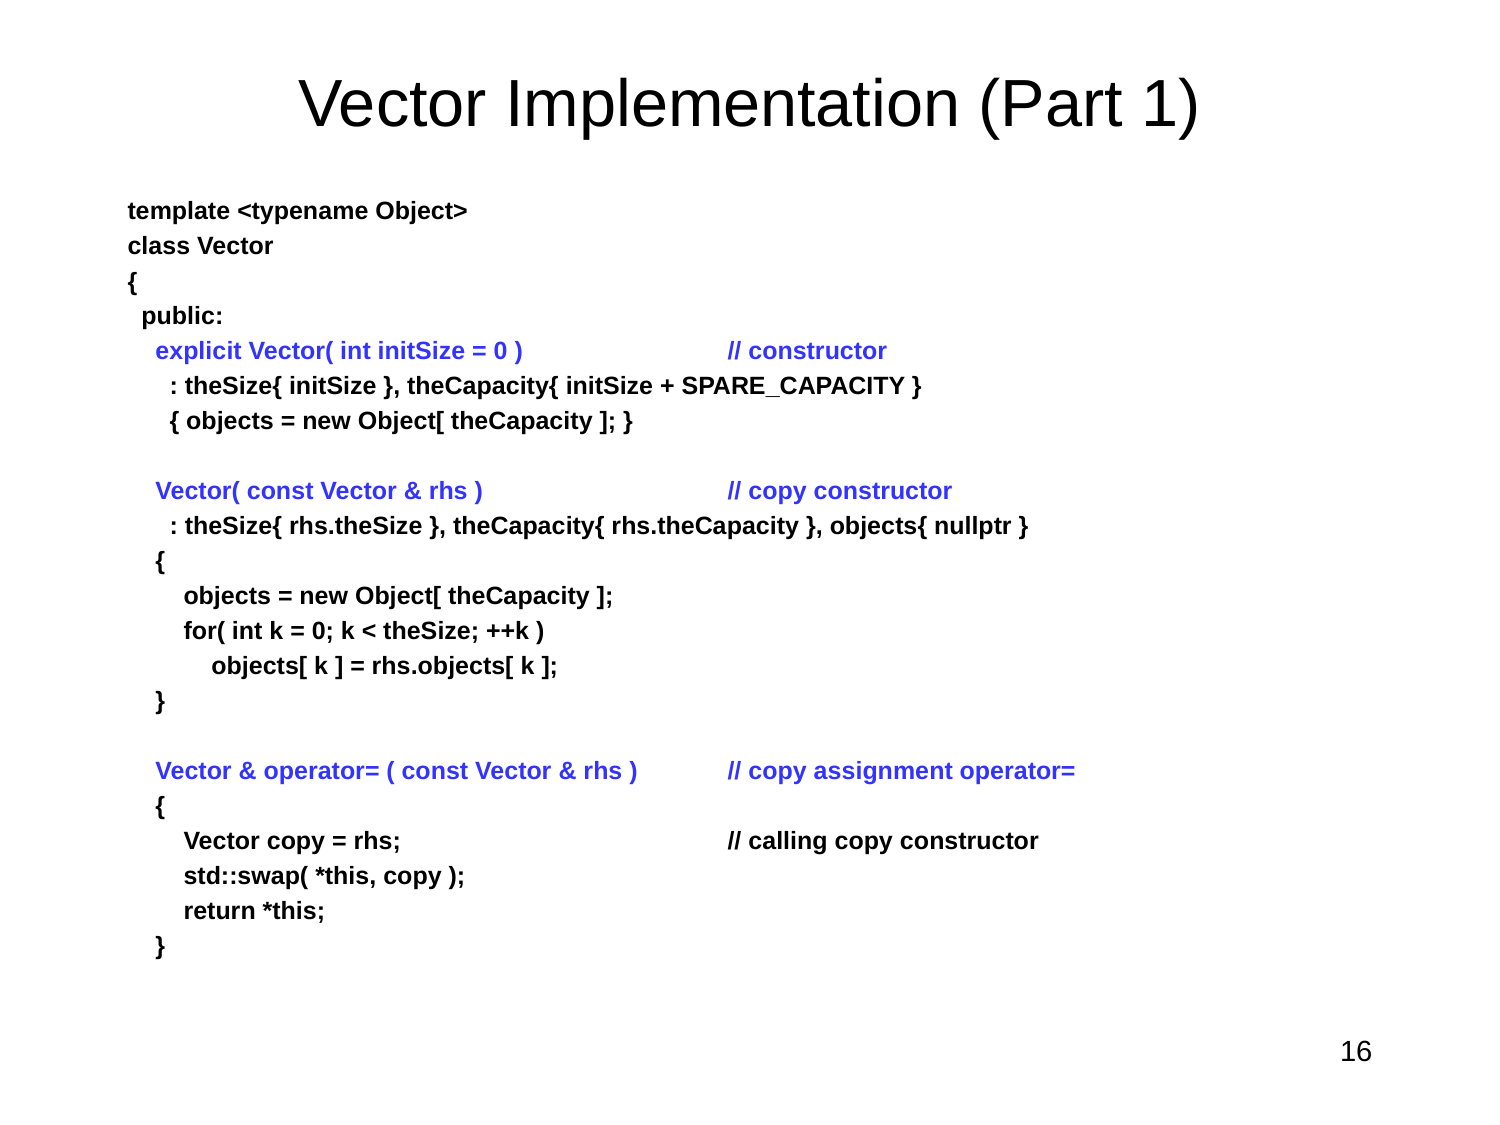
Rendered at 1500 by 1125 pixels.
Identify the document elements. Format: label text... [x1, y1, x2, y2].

title Vector Implementation (Part 1) [112, 37, 1388, 163]
list template <typename Object> class Vector { public: explicit Vector( int initSize = 0 ) // constructor : theSize{ initSize }, theCapacity{ initSize + SPARE_CAPACITY } { objects = new Object[ theCapacity ]; } Vector( const Vector & rhs ) // copy constructor : theSize{ rhs.theSize }, theCapacity{ rhs.theCapacity }, objects{ nullptr } { objects = new Object[ theCapacity ]; for( int k = 0; k < theSize; ++k ) objects[ k ] = rhs.objects[ k ]; } Vector & operator= ( const Vector & rhs ) // copy assignment operator= { Vector copy = rhs; // calling copy constructor std::swap( *this, copy ); return *this; } [112, 187, 1388, 1000]
slide_number 16 [1074, 1024, 1388, 1101]
